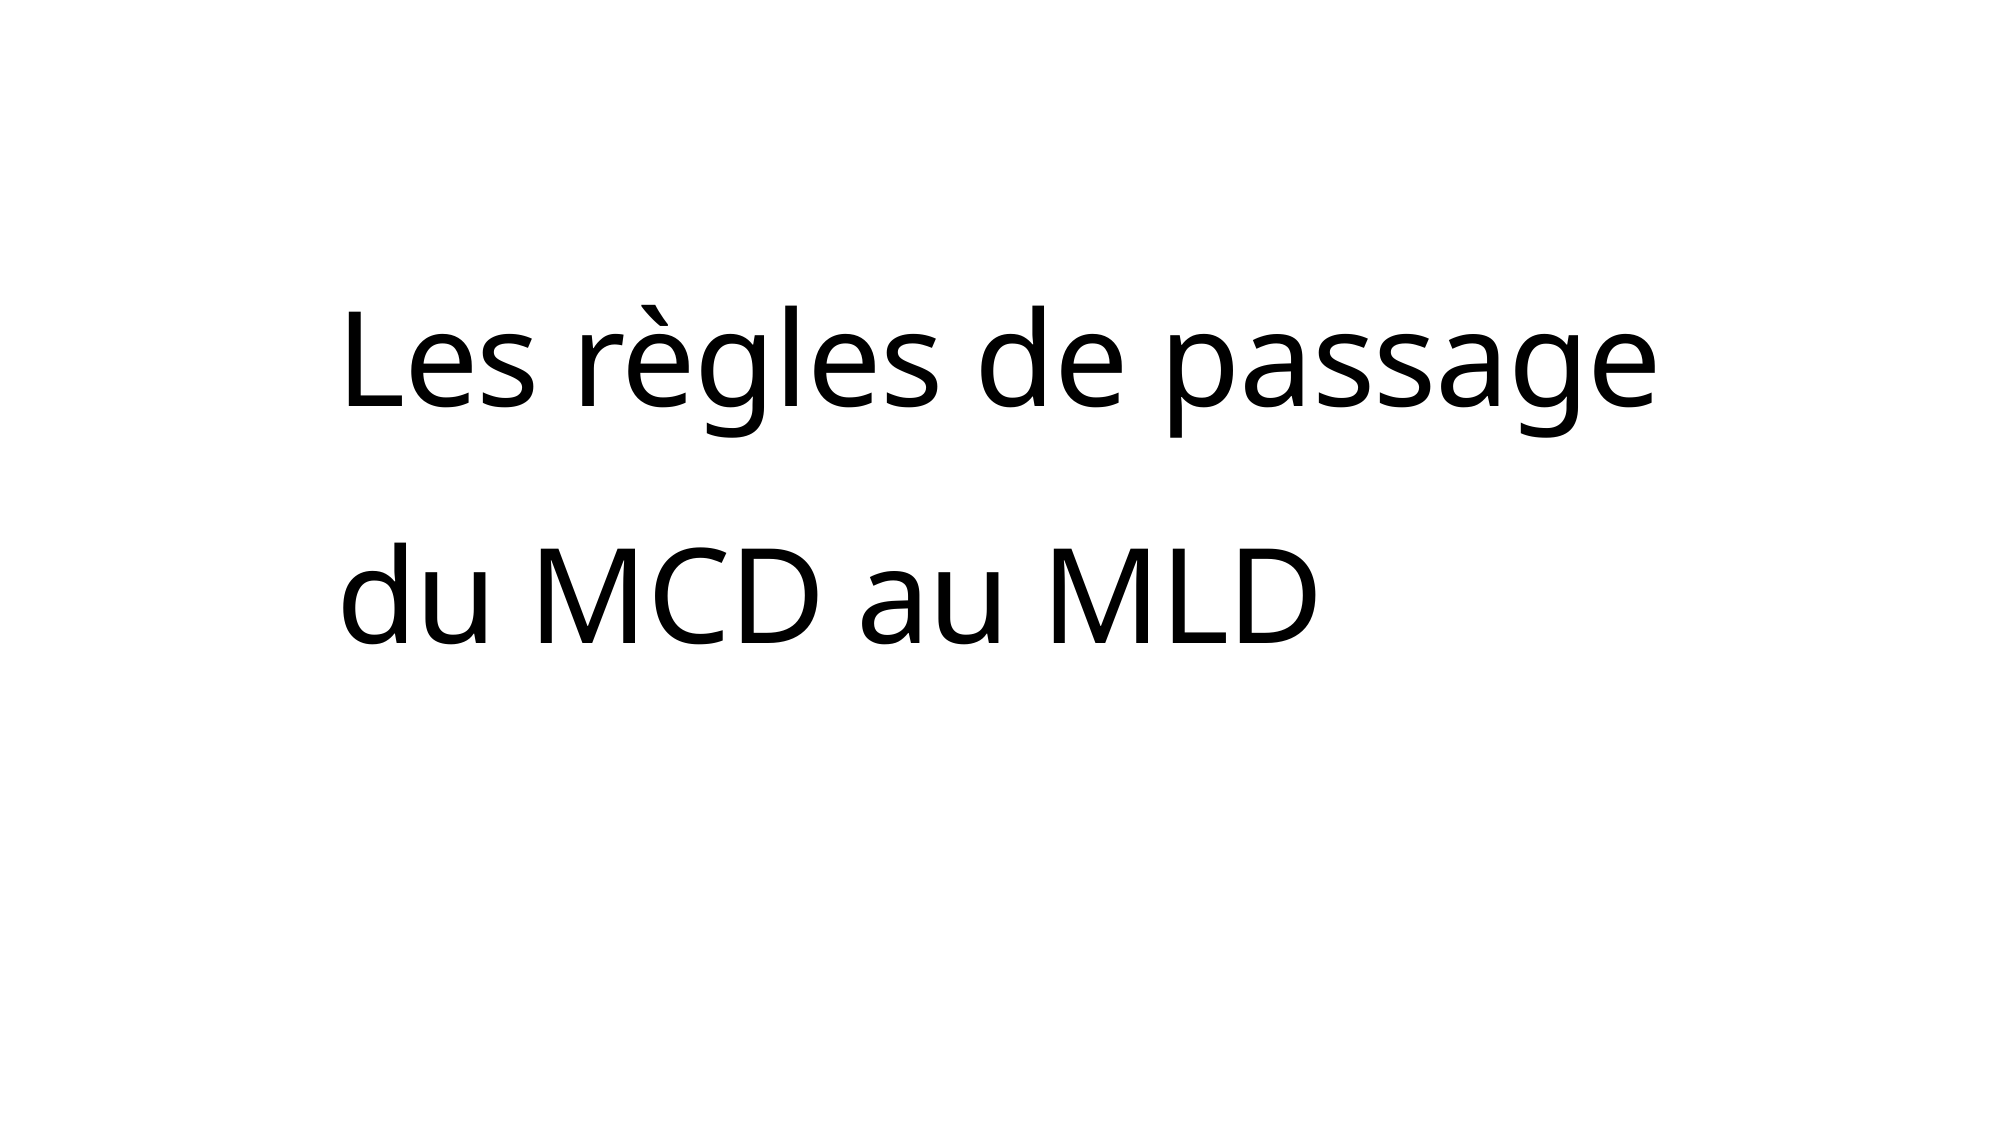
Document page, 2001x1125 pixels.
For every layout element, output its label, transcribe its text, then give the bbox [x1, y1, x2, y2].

list Les règles de passage du MCD au MLD [321, 187, 1704, 733]
